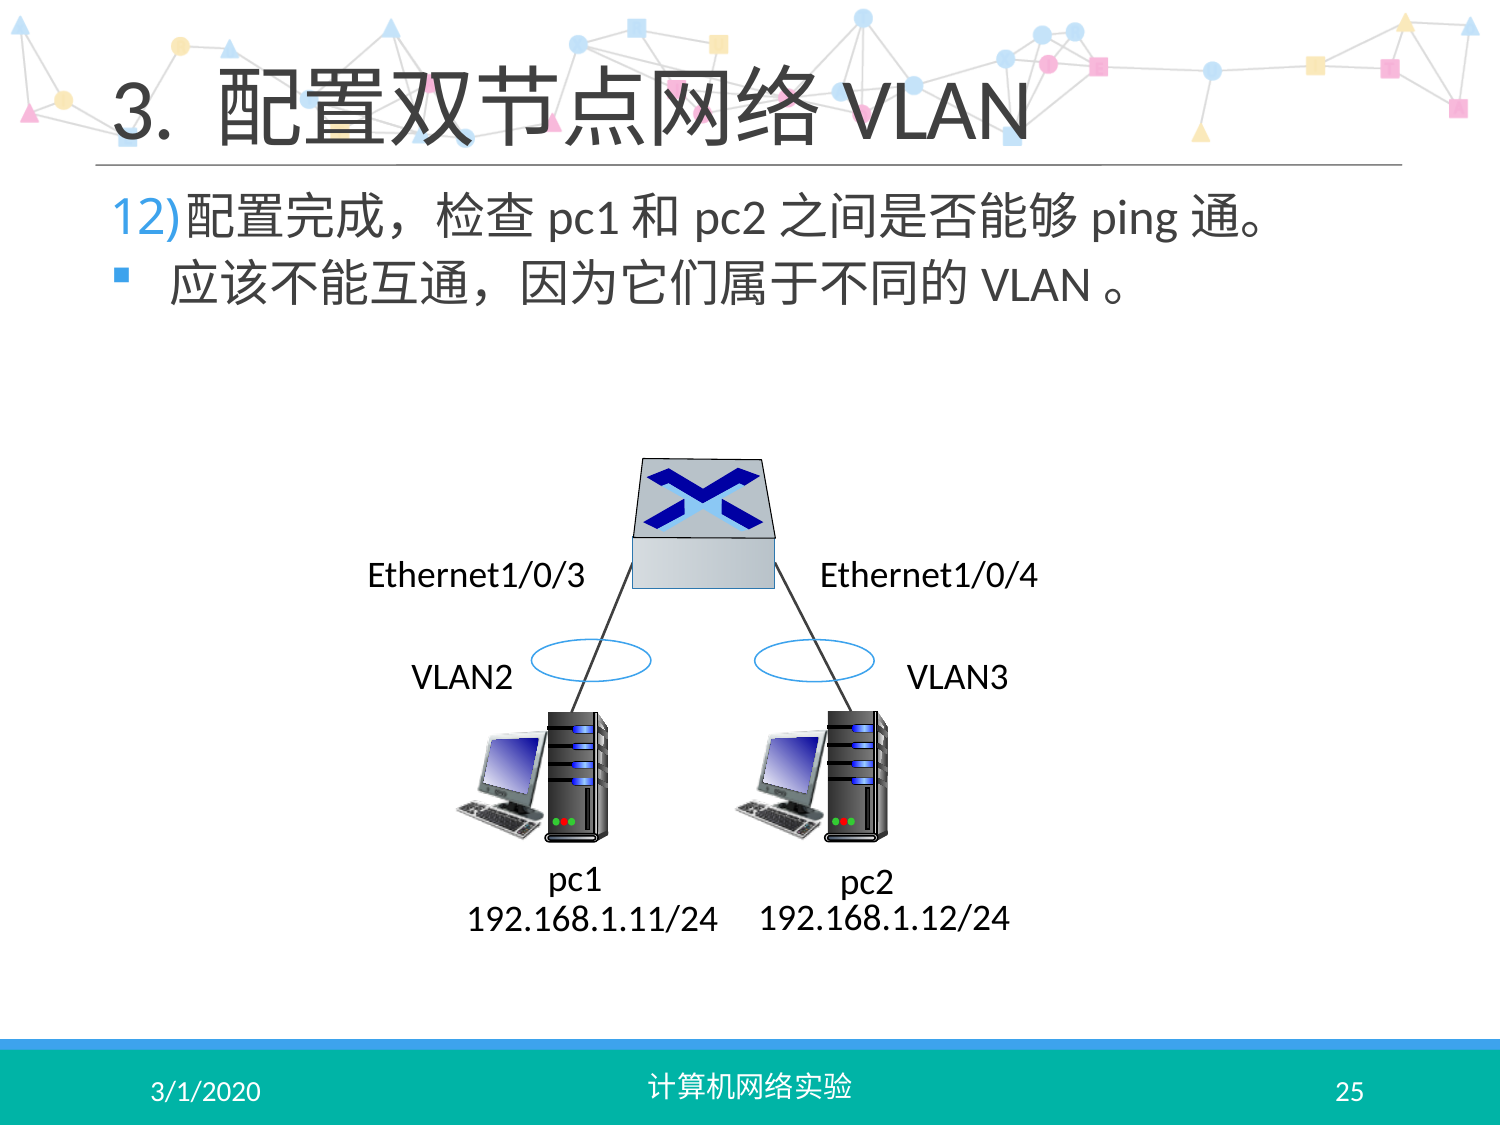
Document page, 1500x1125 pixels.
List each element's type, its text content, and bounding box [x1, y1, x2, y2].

slide_number 25 [1218, 1059, 1380, 1120]
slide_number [135, 1059, 440, 1120]
picture [0, 0, 1500, 165]
title 3. 配置双节点网络VLAN [95, 47, 1403, 165]
footer 计算机网络实验 [453, 1059, 1047, 1120]
list 配置完成，检查pc1和pc2之间是否能够ping通。 应该不能互通，因为它们属于不同的VLAN。 [95, 184, 1403, 1019]
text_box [350, 457, 1056, 948]
